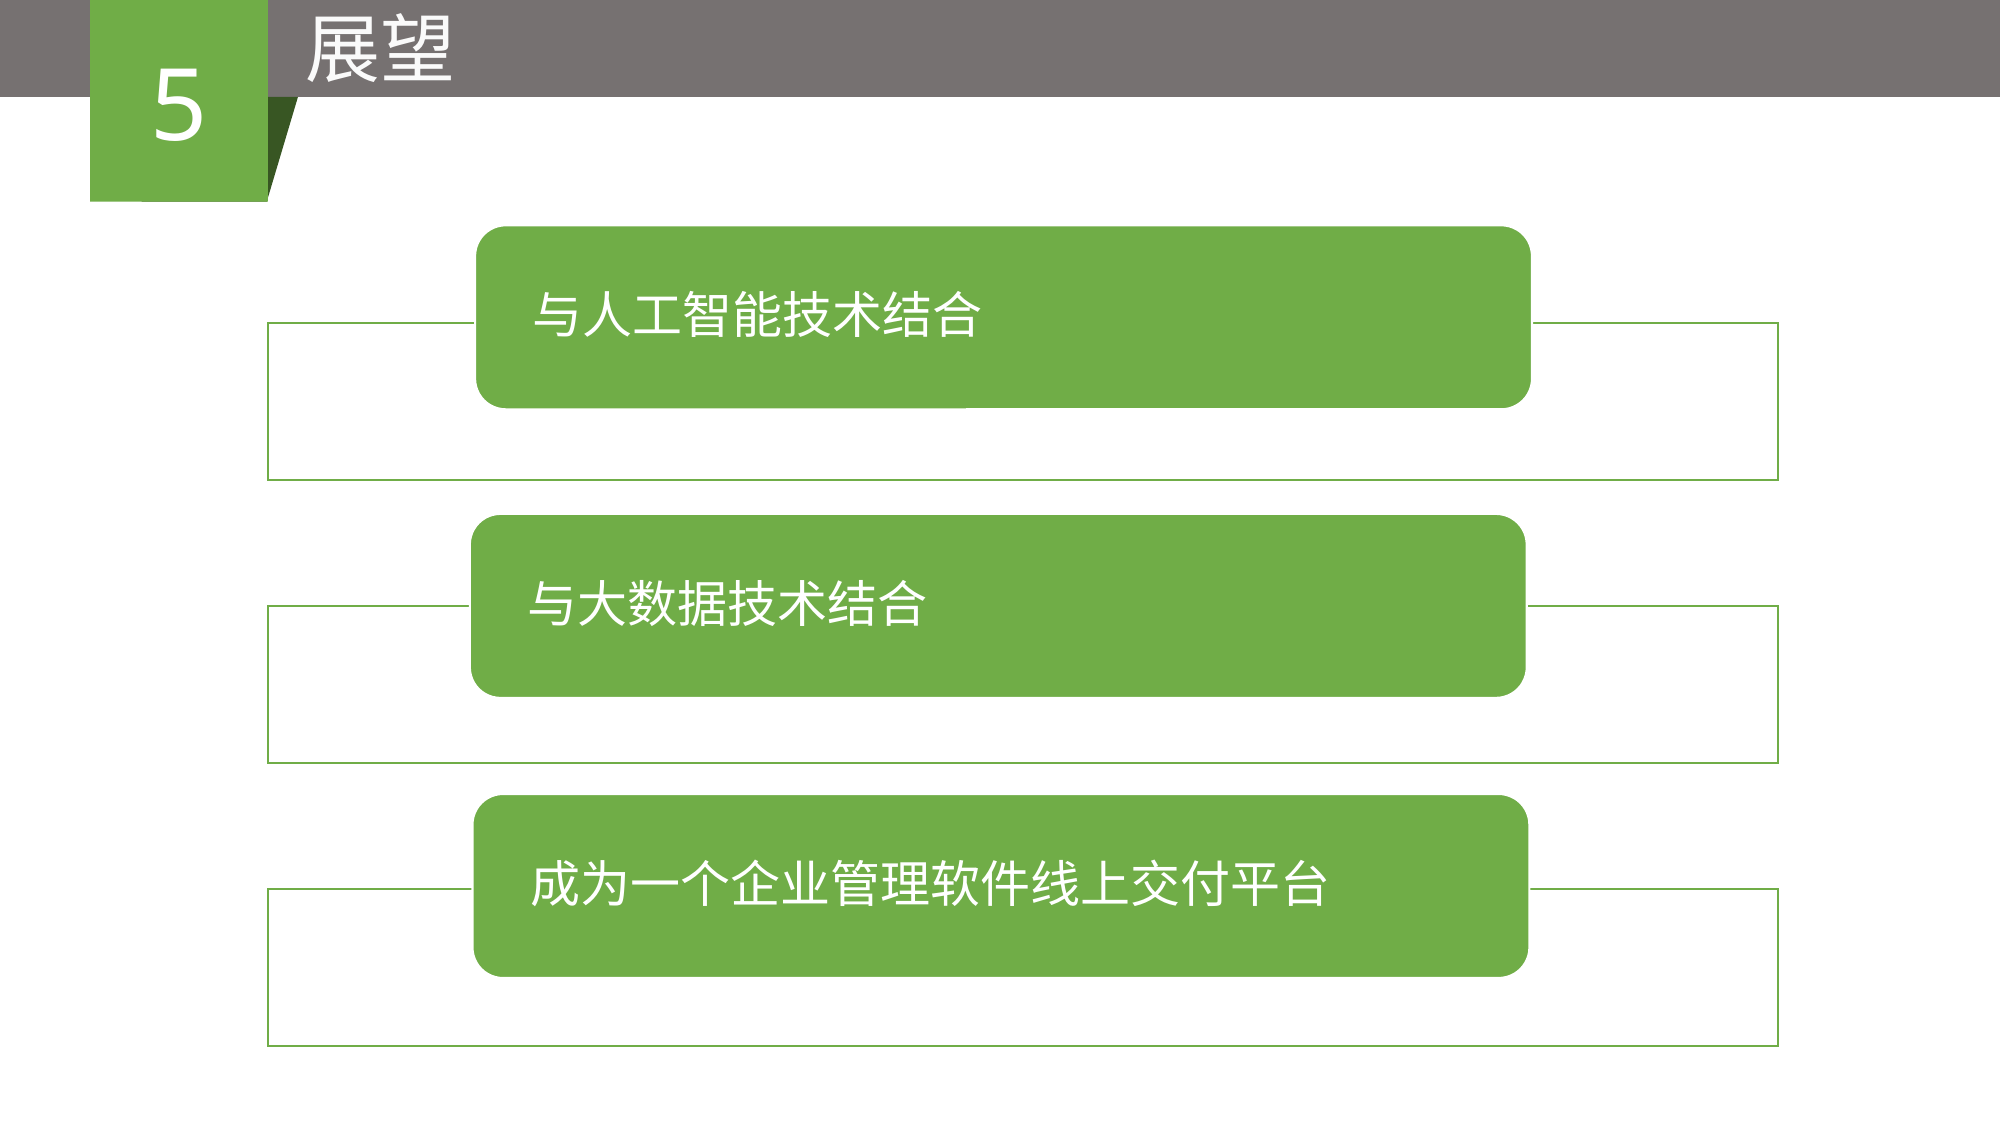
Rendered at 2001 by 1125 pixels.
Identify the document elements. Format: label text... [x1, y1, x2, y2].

text_box [0, 0, 90, 98]
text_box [92, 0, 296, 204]
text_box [268, 225, 1778, 1052]
text_box 展望 [296, 0, 542, 190]
text_box [542, 0, 2000, 98]
